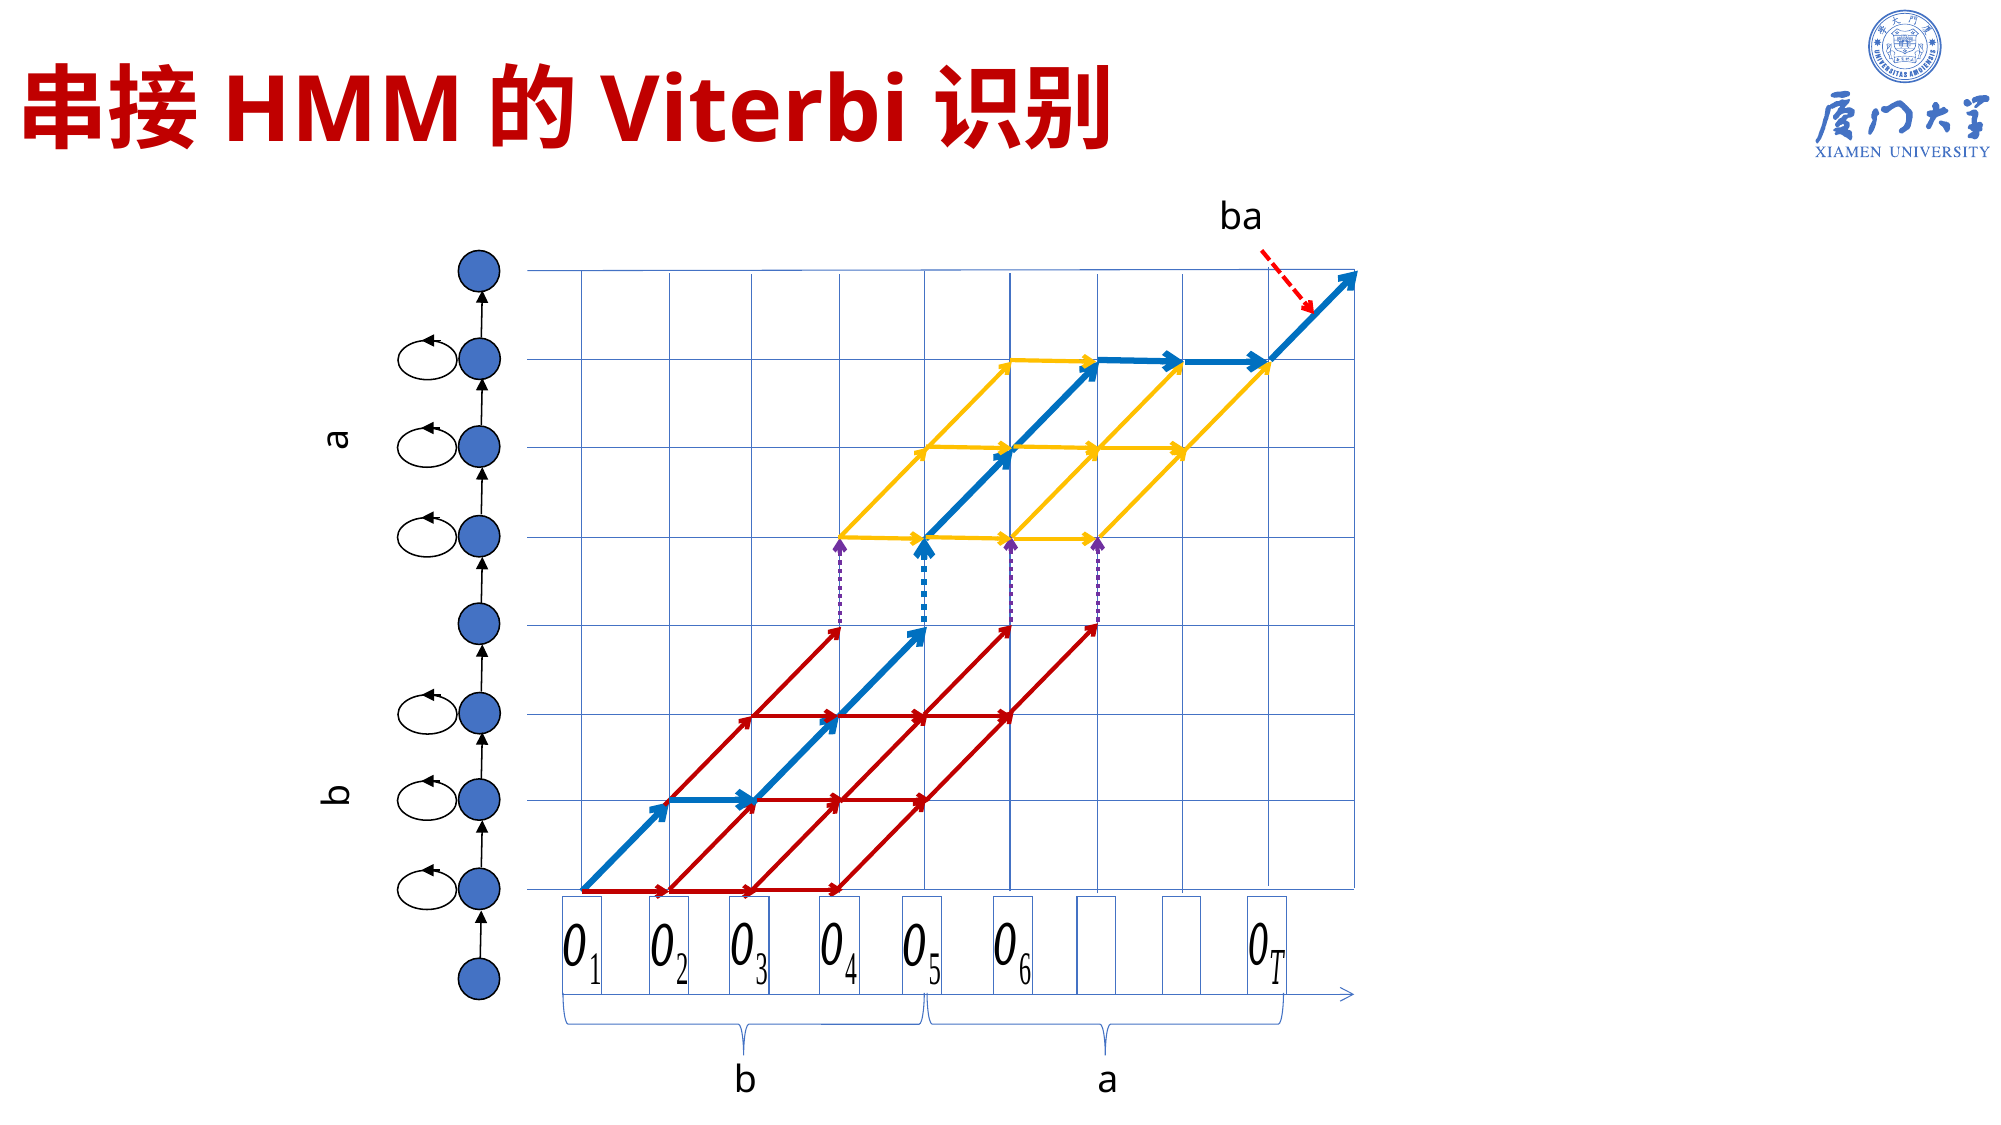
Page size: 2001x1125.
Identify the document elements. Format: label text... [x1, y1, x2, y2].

title 串接HMM的Viterbi识别 [1, 3, 1727, 221]
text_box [303, 184, 1358, 1109]
